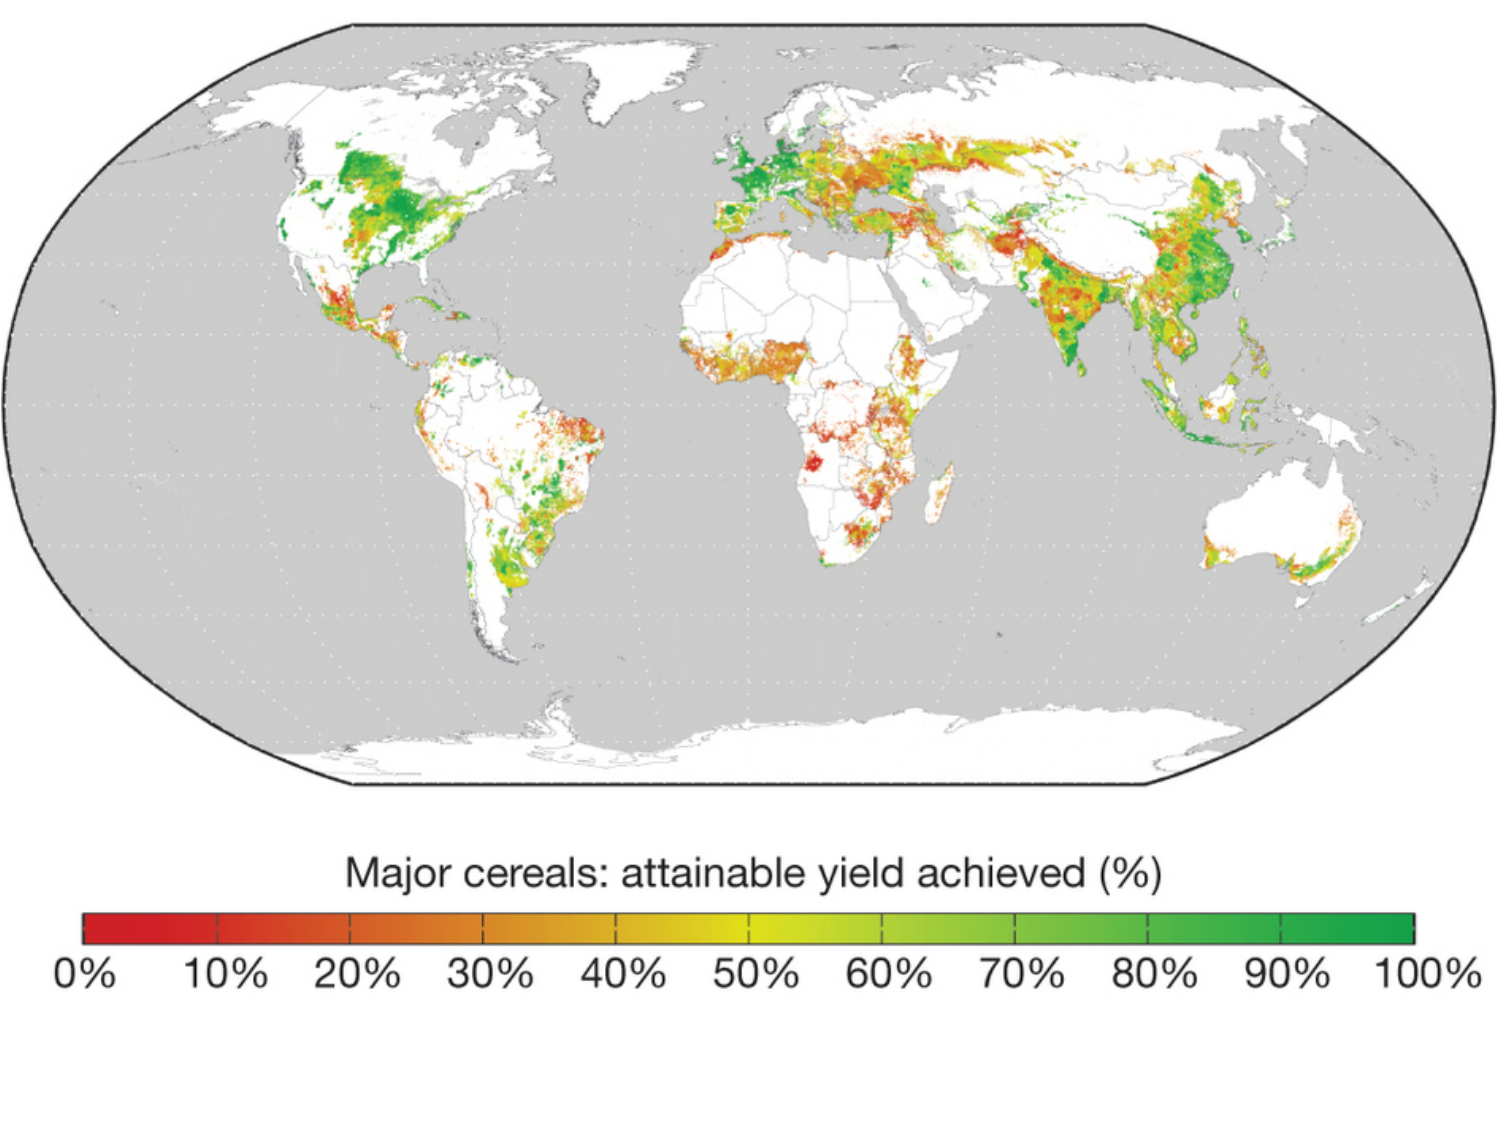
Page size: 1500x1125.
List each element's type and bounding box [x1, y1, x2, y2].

picture [0, 18, 1500, 1001]
